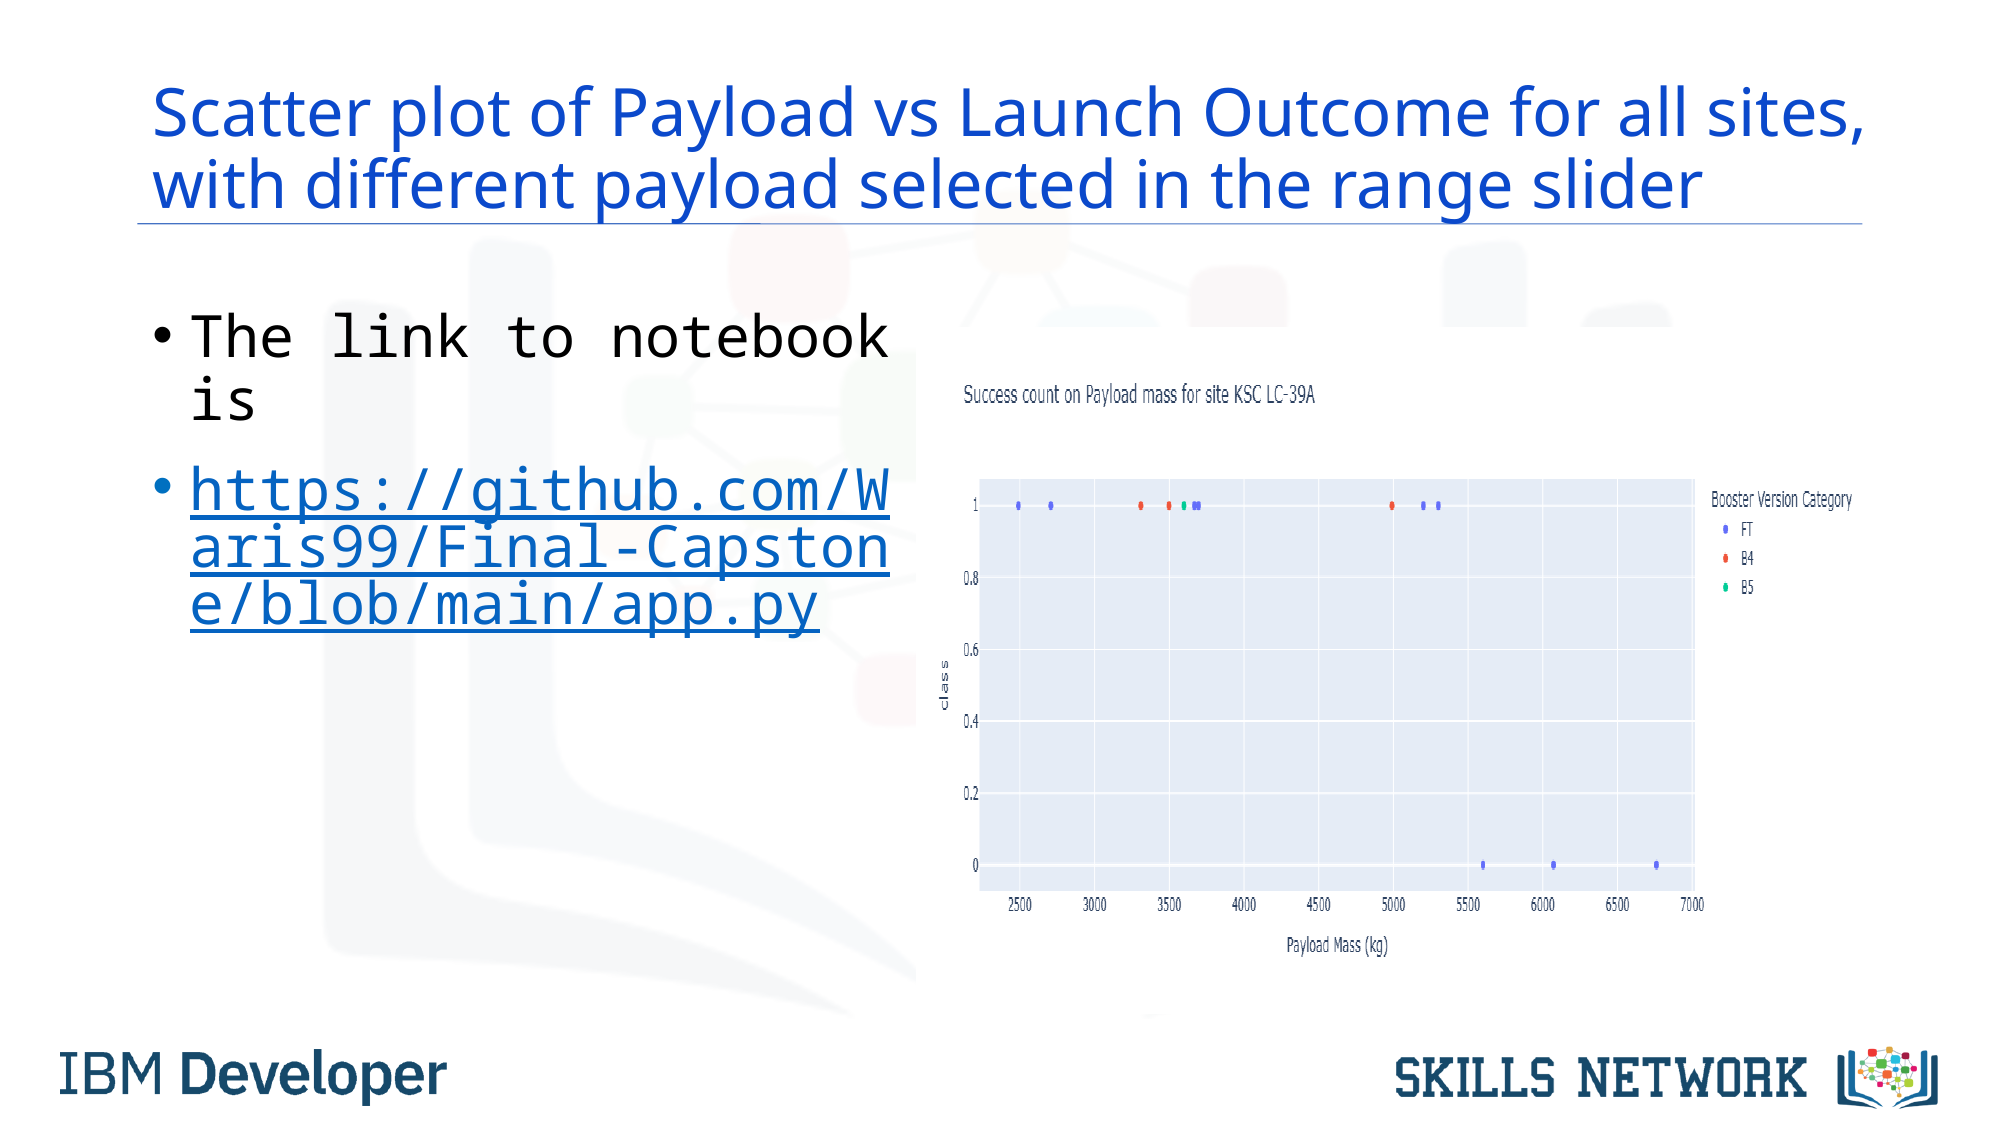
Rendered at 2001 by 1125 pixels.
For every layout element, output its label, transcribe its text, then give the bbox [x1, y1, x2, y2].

title Scatter plot of Payload vs Launch Outcome for all sites, with different payload selected in the range slider [137, 24, 1970, 278]
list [916, 327, 1863, 1014]
picture [55, 1045, 459, 1108]
list The link to notebook is https://github.com/Waris99/Final-Capstone/blob/main/app.py [137, 299, 917, 1014]
picture [1390, 1045, 1945, 1111]
